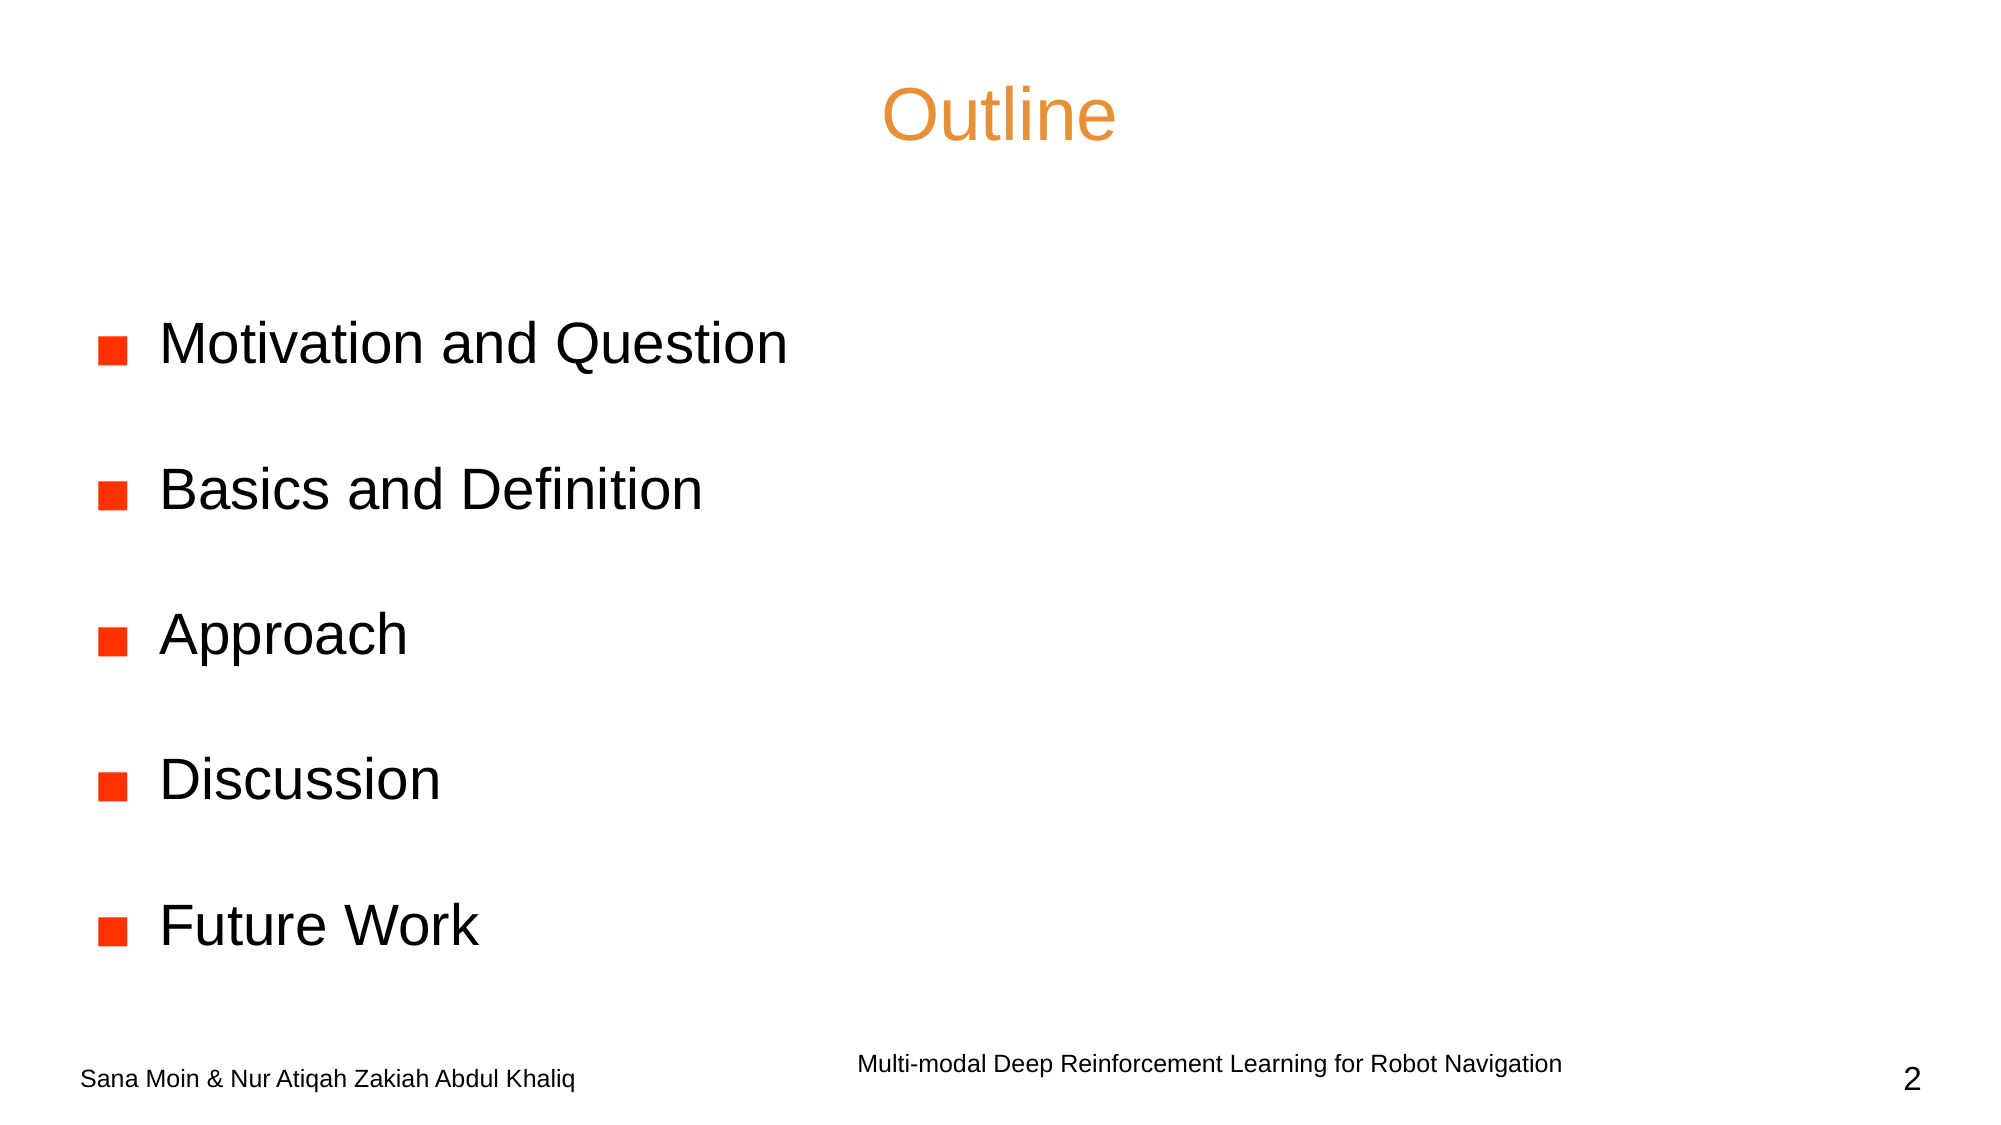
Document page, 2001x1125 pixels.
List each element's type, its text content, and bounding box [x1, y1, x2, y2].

title Outline [78, 24, 1922, 163]
list Motivation and Question Basics and Definition Approach Discussion Future Work [78, 224, 1922, 1029]
slide_number ‹#› [1828, 1038, 1937, 1116]
footer Multi-modal Deep Reinforcement Learning for Robot Navigation [624, 1038, 1797, 1116]
slide_number Sana Moin & Nur Atiqah Zakiah Abdul Khaliq [63, 1038, 594, 1116]
